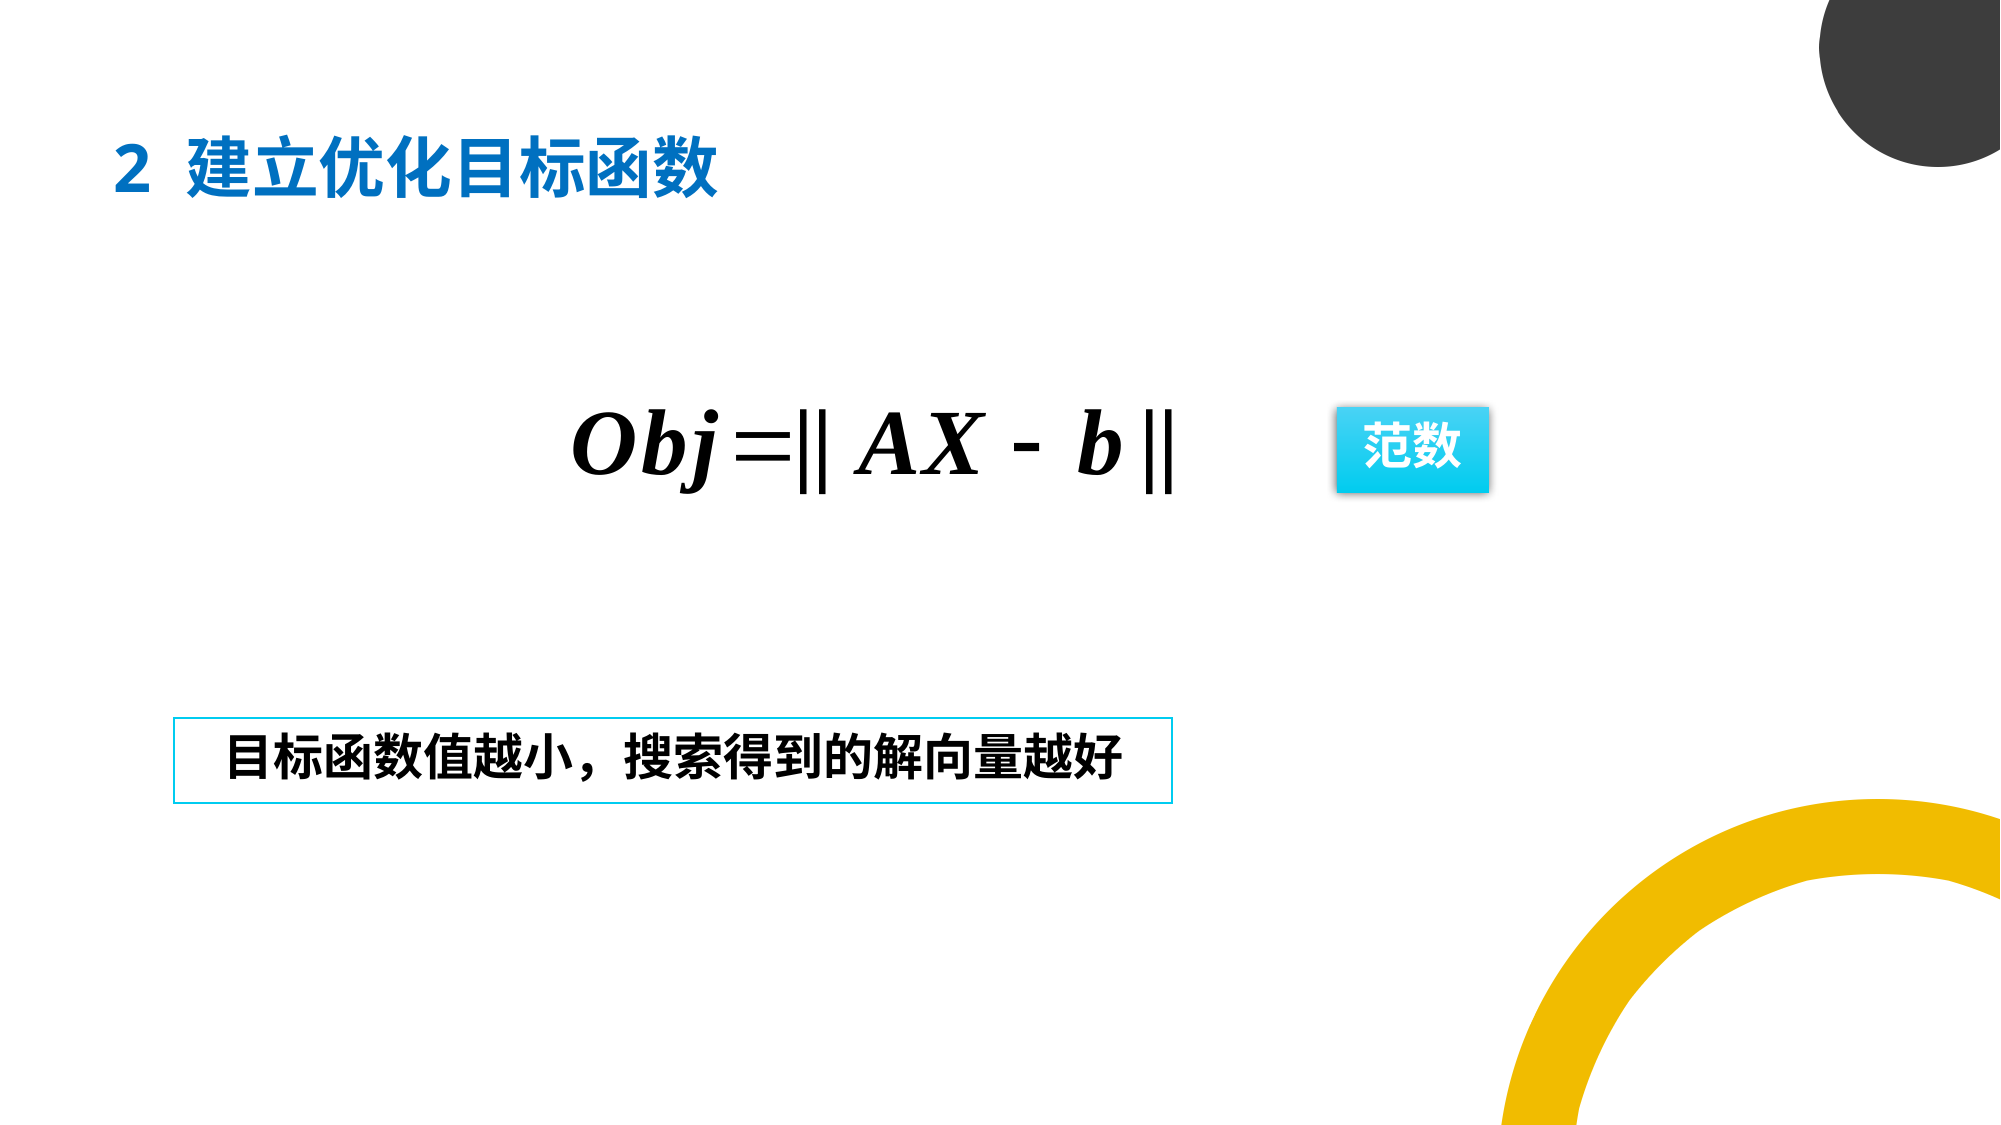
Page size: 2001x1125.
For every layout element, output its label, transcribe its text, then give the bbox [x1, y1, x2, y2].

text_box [559, 388, 1196, 514]
text_box 2 建立优化目标函数 [99, 118, 822, 228]
text_box 目标函数值越小，搜索得到的解向量越好 [173, 717, 1173, 804]
picture [1497, 799, 2000, 1125]
picture [1819, 0, 2000, 167]
text_box 范数 [1336, 407, 1489, 493]
